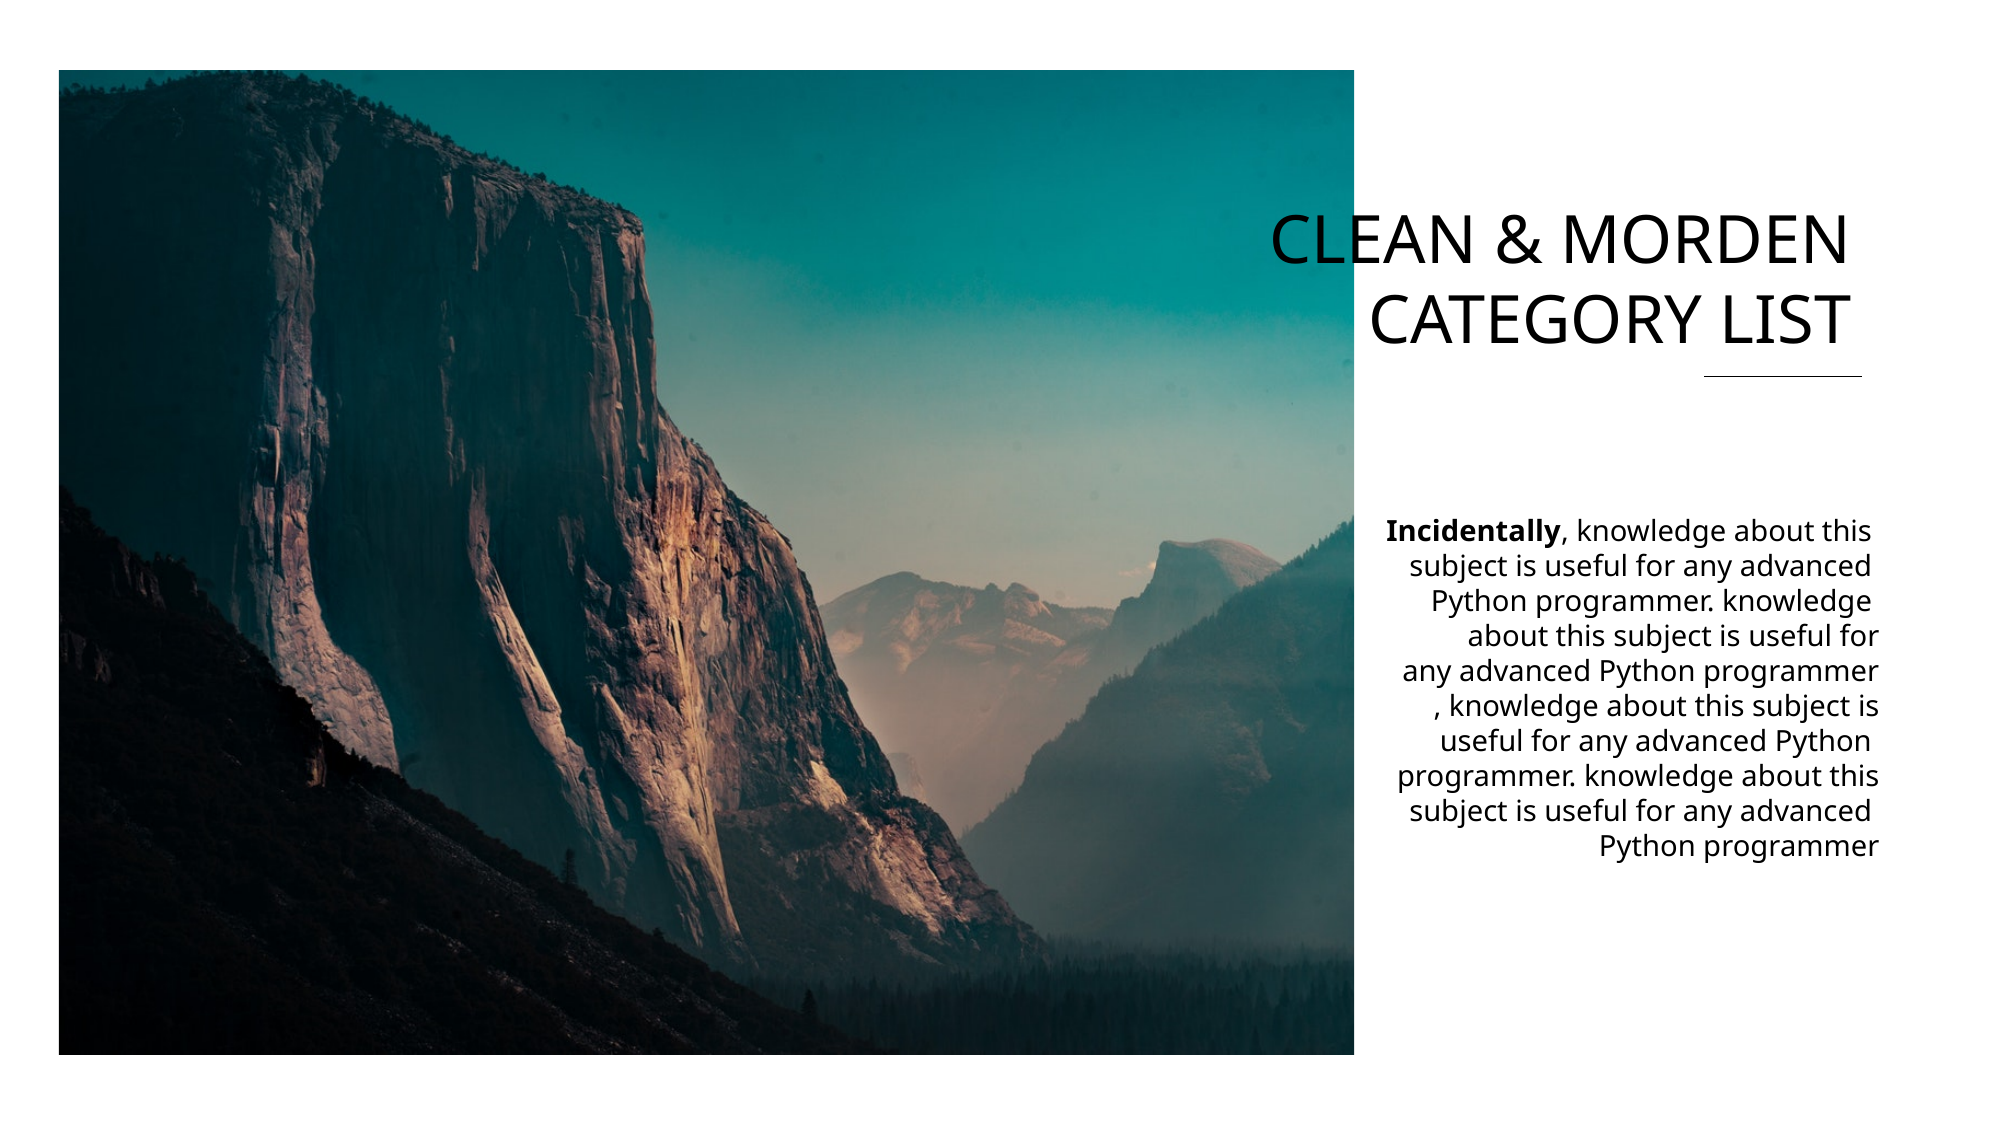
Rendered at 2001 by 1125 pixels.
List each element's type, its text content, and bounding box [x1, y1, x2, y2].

text_box CLEAN & MORDEN CATEGORY LIST [1355, 189, 1866, 364]
text_box Incidentally, knowledge about this subject is useful for any advanced Python programmer. knowledge about this subject is useful for any advanced Python programmer , knowledge about this subject is useful for any advanced Python programmer. knowledge about this subject is useful for any advanced Python programmer [1371, 504, 1895, 870]
picture [58, 70, 1355, 1055]
